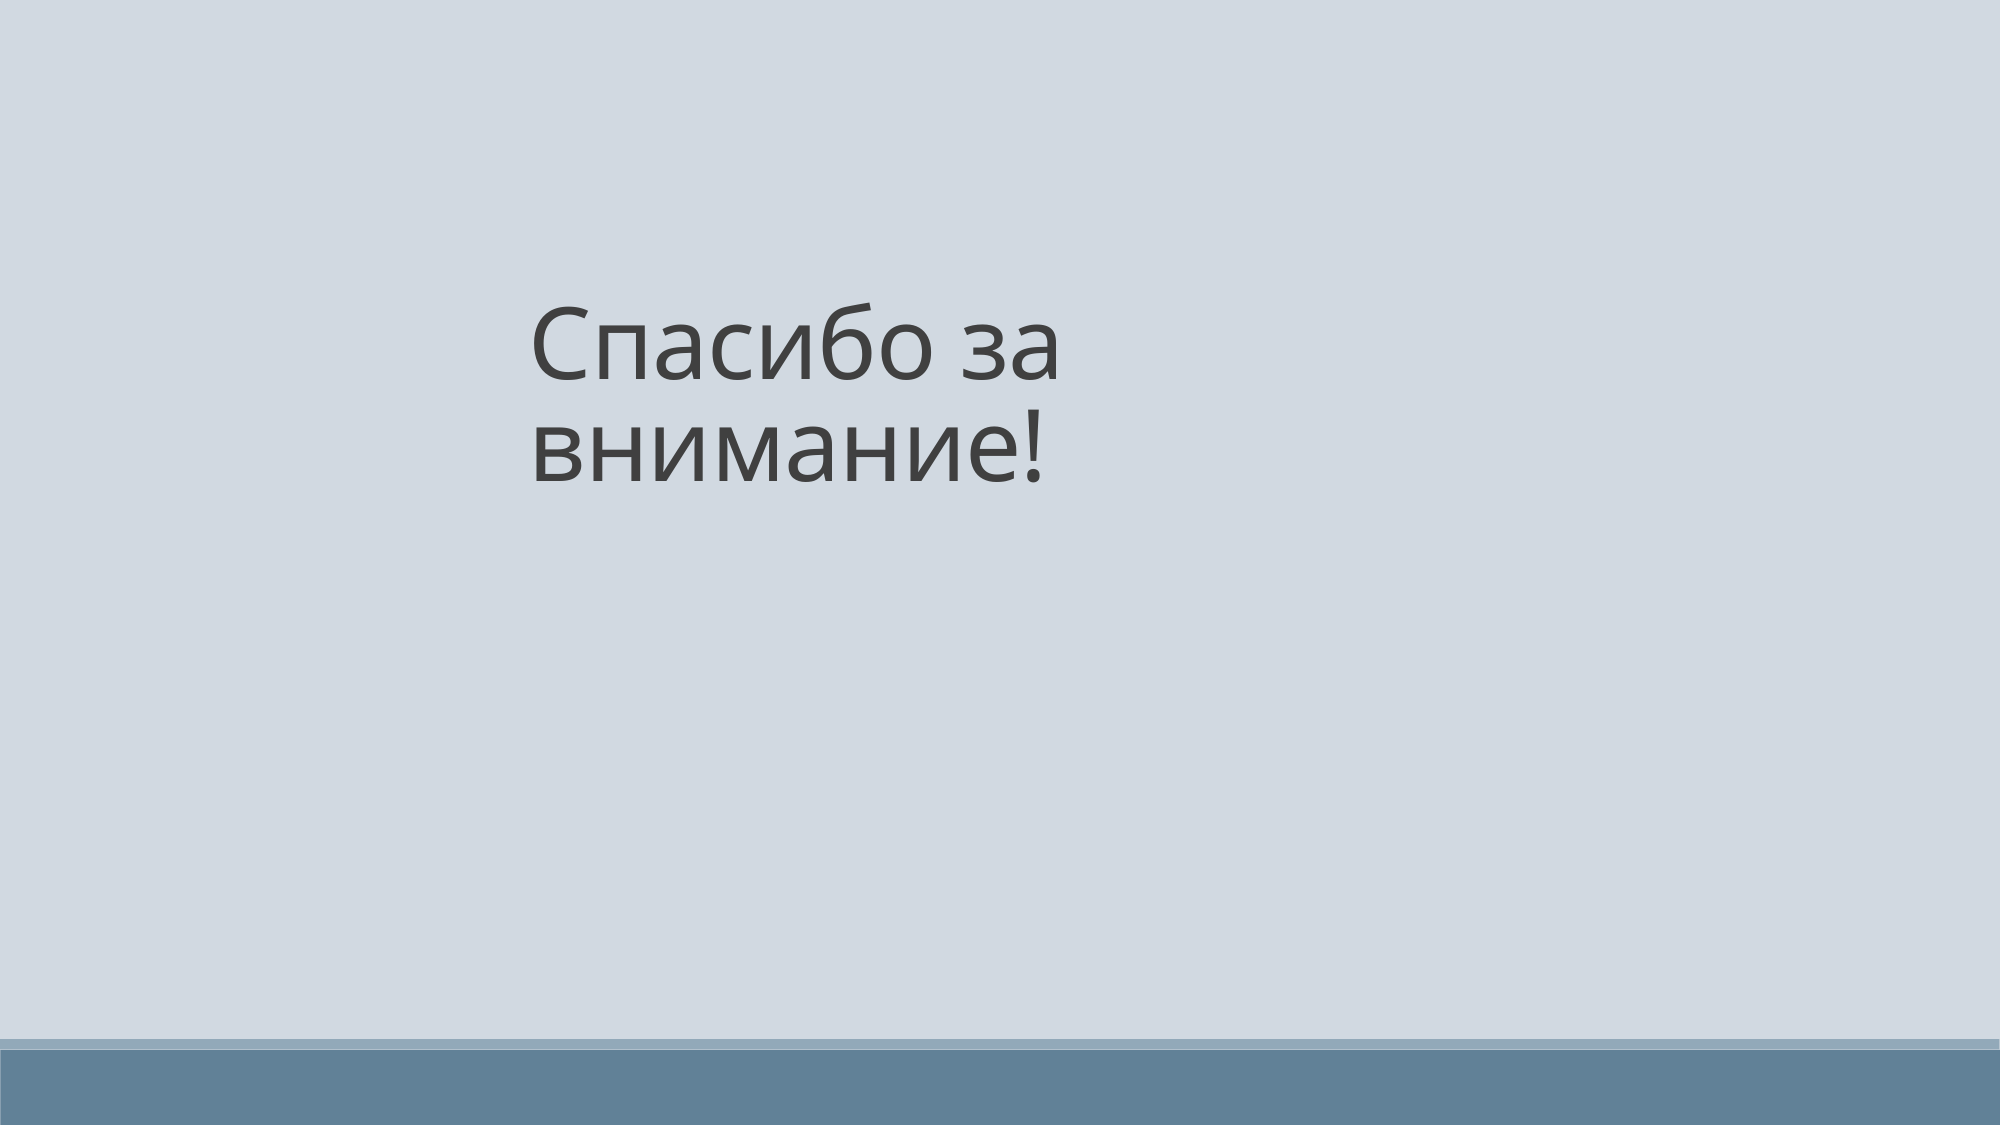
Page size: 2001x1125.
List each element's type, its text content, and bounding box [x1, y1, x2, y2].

title Спасибо за внимание! [514, 361, 1486, 509]
